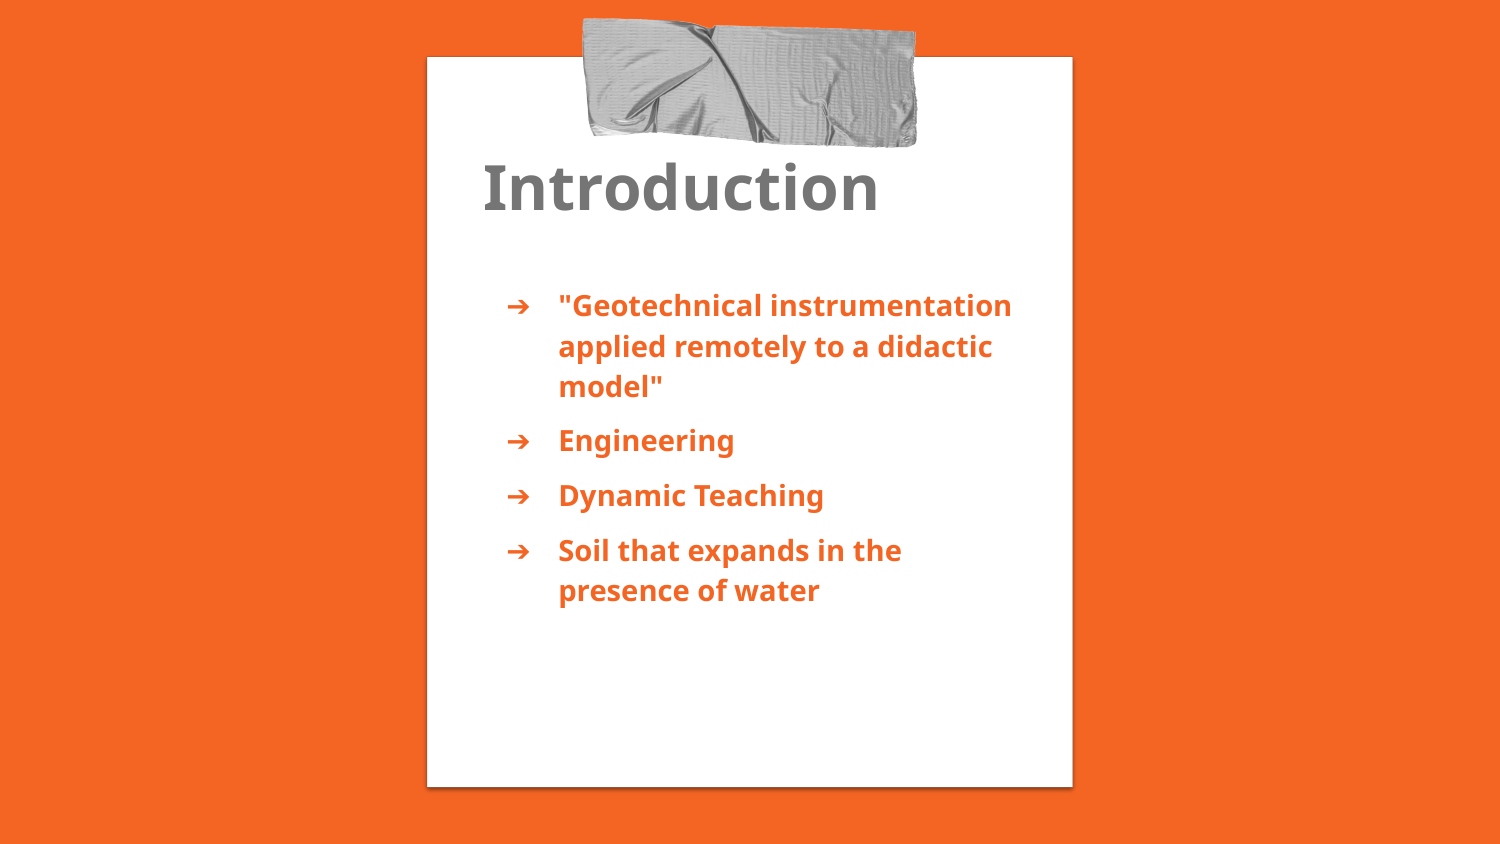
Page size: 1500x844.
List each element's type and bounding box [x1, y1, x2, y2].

picture [400, 16, 1100, 818]
